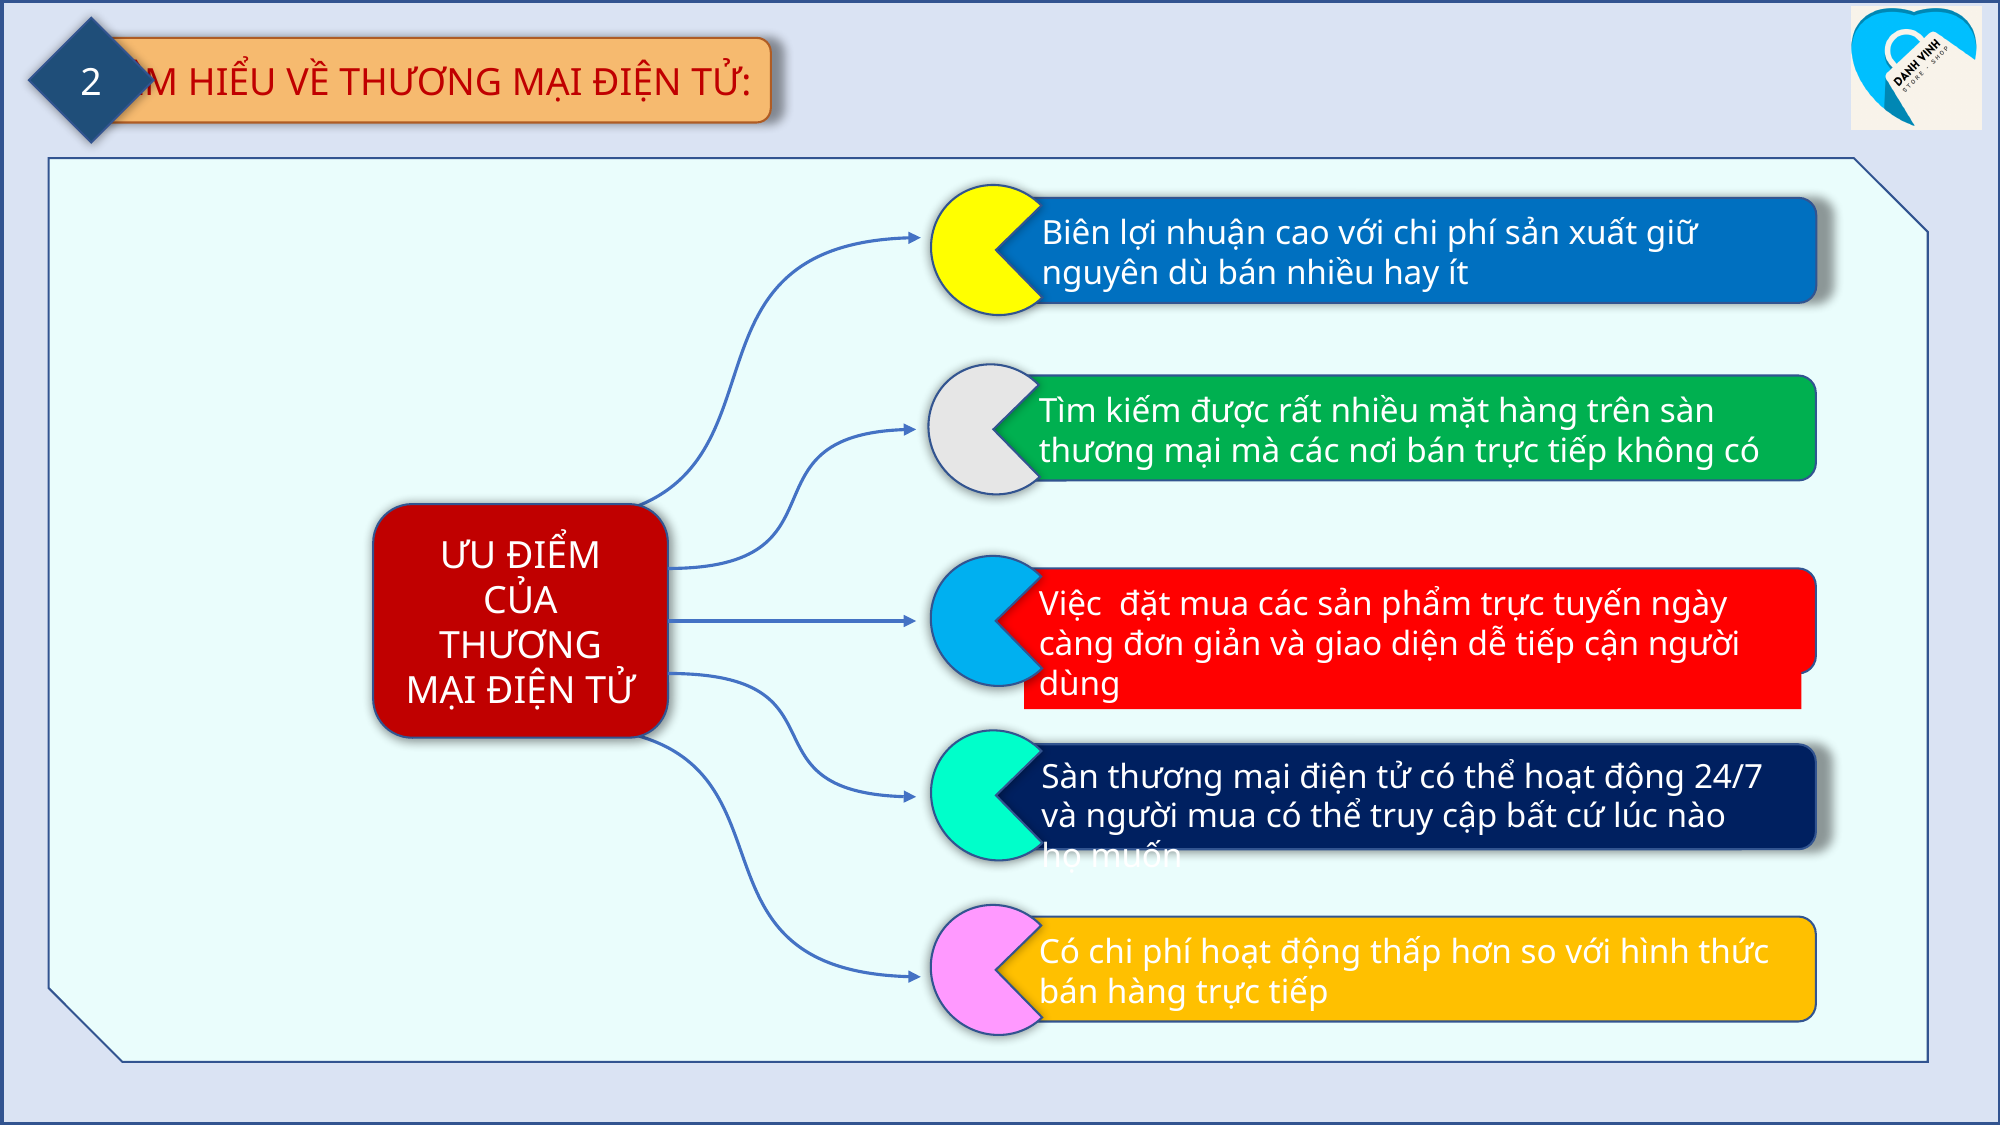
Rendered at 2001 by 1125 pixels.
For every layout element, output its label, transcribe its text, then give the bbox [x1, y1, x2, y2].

text_box [47, 157, 1929, 1063]
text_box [558, 726, 1816, 1037]
picture [1851, 6, 1982, 130]
text_box [0, 0, 2000, 1125]
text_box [667, 673, 1816, 862]
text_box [667, 554, 1816, 673]
text_box 2 [27, 16, 156, 144]
text_box TÌM HIỂU VỀ THƯƠNG MẠI ĐIỆN TỬ: [122, 36, 772, 124]
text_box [542, 183, 1817, 522]
text_box ƯU ĐIỂM CỦA THƯƠNG MẠI ĐIỆN TỬ [372, 503, 667, 739]
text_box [667, 362, 1816, 554]
